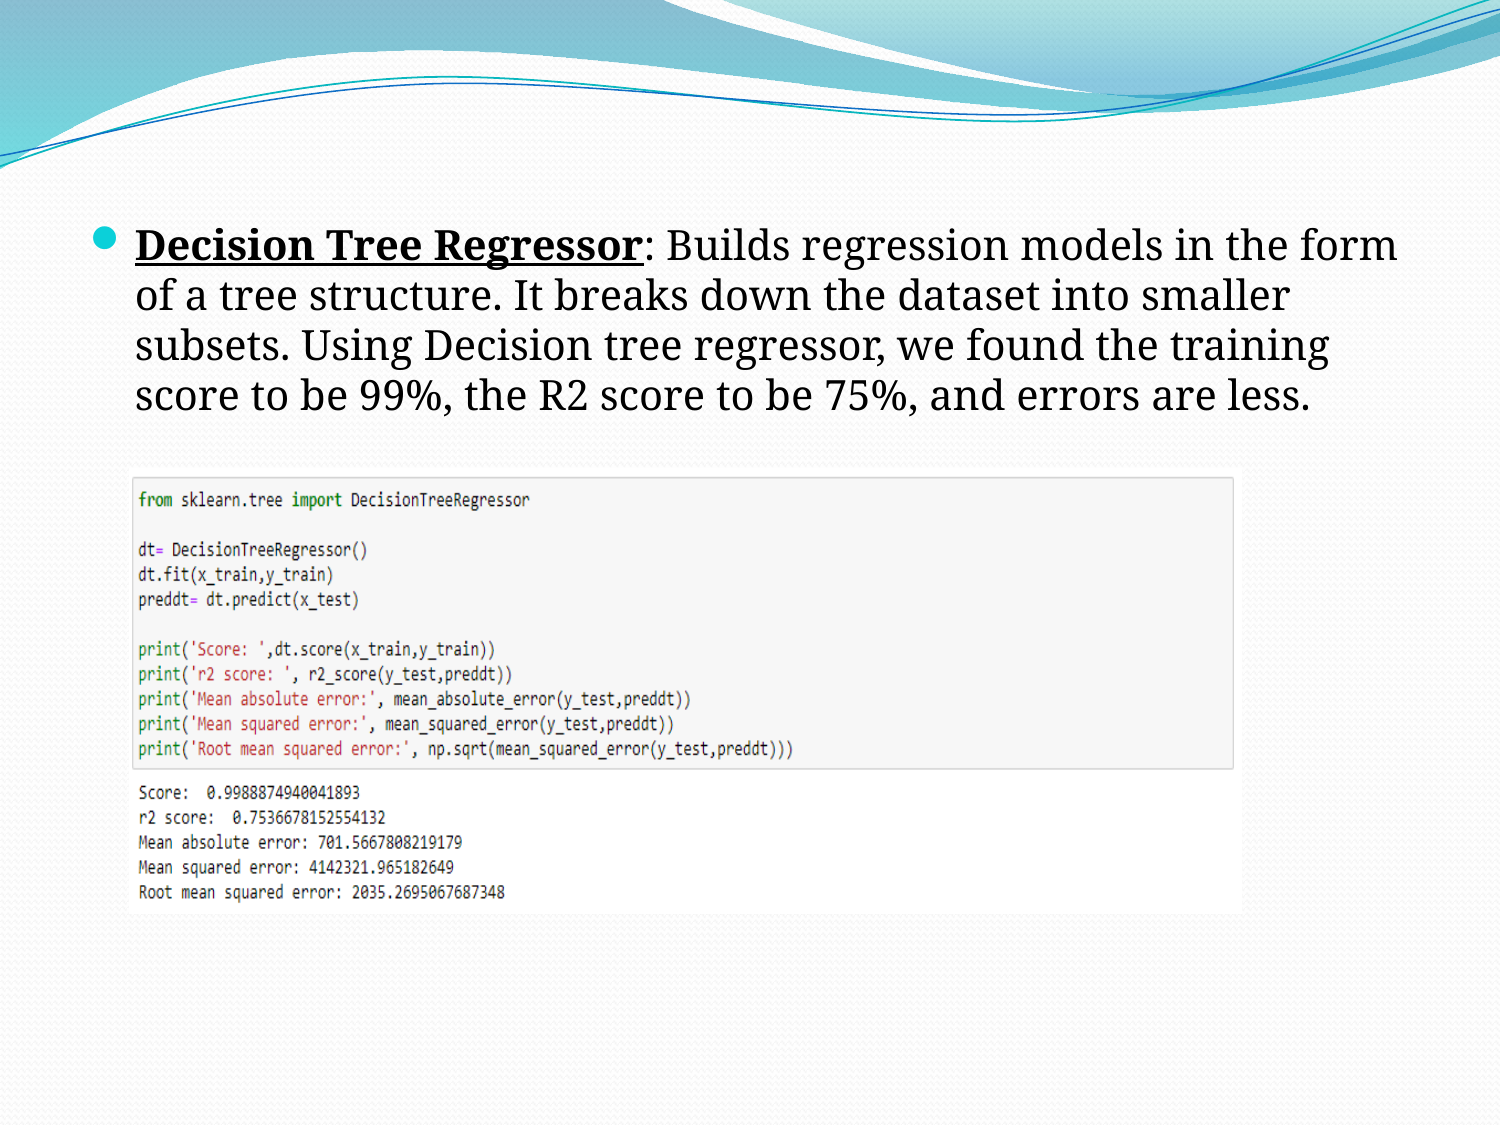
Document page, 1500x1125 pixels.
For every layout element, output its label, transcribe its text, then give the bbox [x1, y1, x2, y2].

picture [128, 468, 1243, 915]
list Decision Tree Regressor: Builds regression models in the form of a tree structure. It breaks down the dataset into smaller subsets. Using Decision tree regressor, we found the training score to be 99%, the R2 score to be 75%, and errors are less. [75, 210, 1425, 1038]
